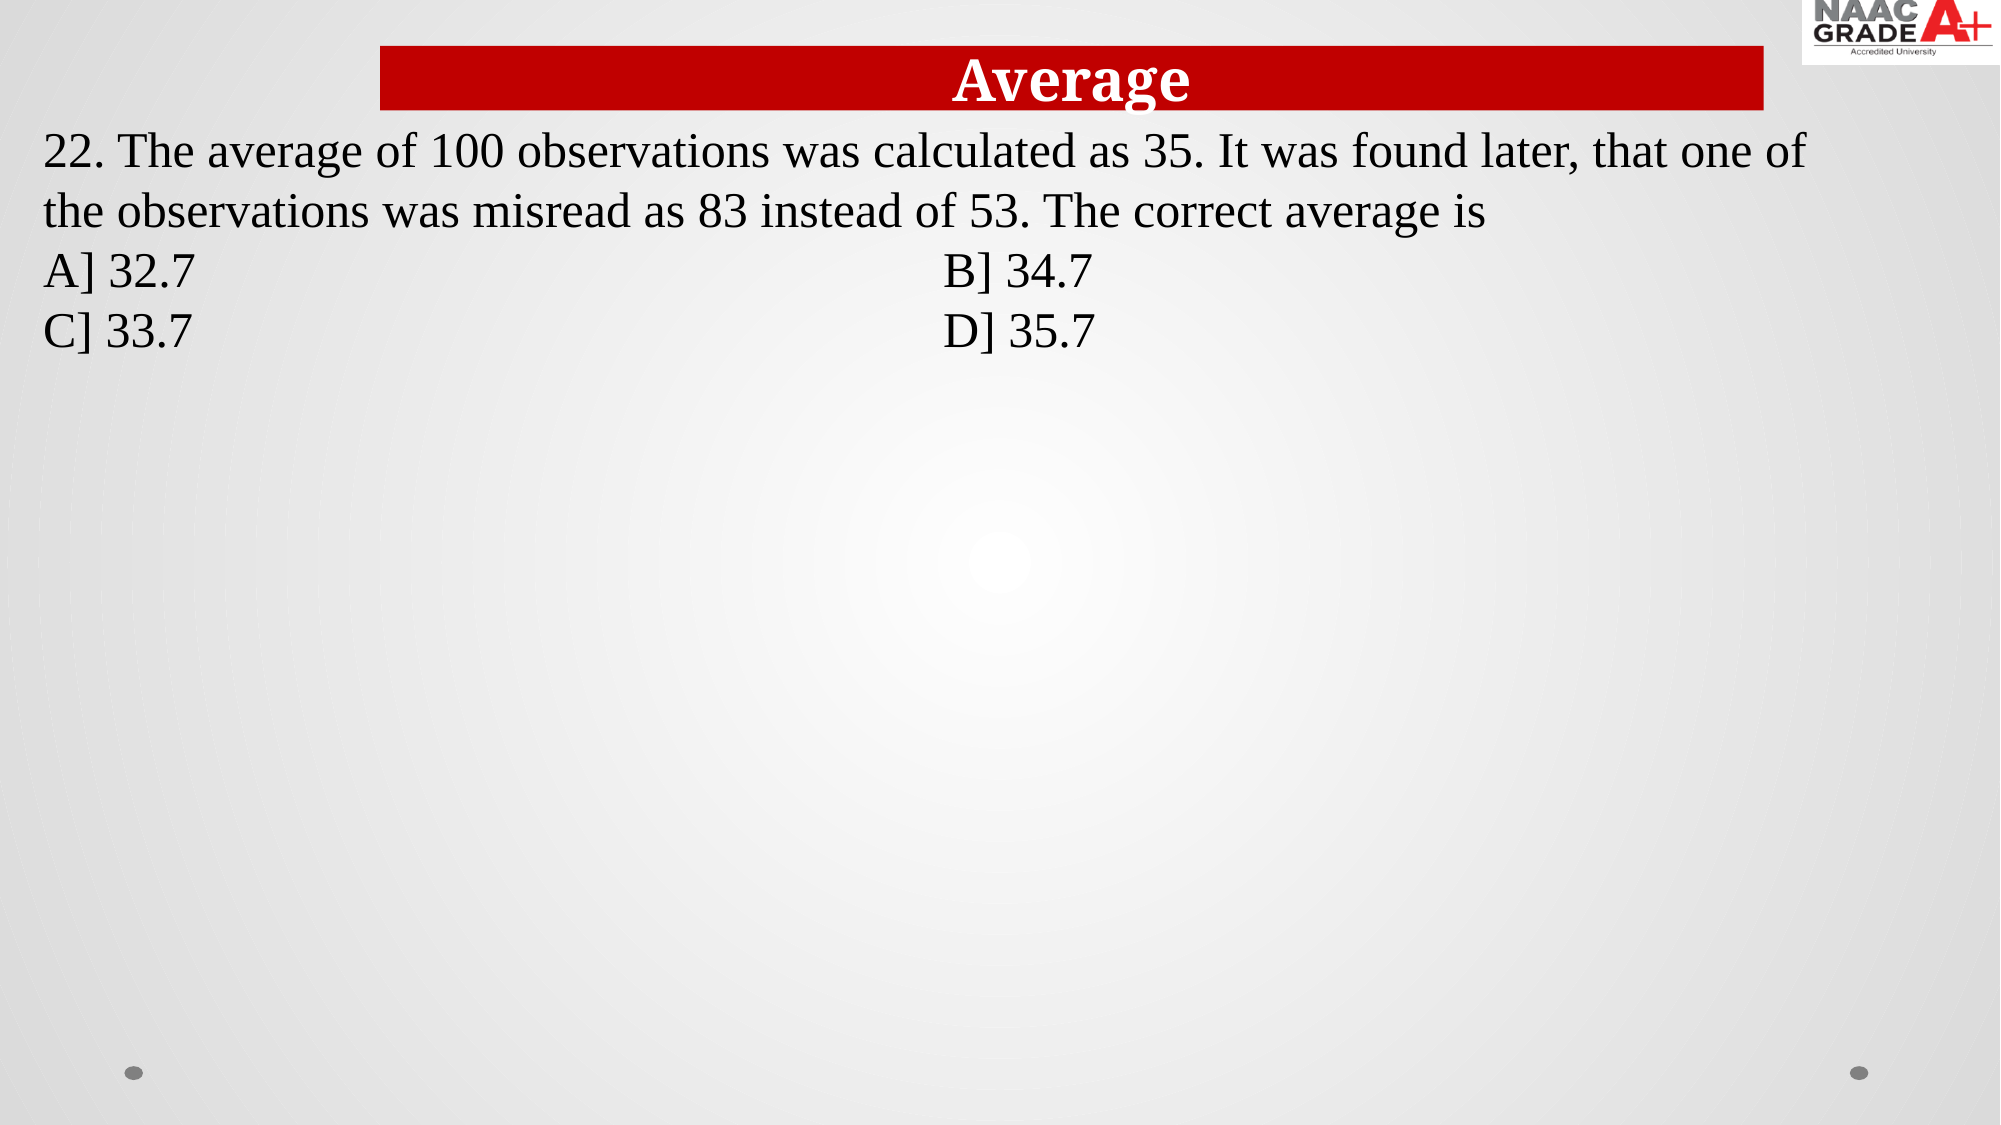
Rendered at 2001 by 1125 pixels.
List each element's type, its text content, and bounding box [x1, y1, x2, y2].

picture [1801, 0, 2000, 65]
text_box Average [378, 43, 1766, 113]
text_box 22. The average of 100 observations was calculated as 35. It was found later, that one of the observations was misread as 83 instead of 53. The correct average is A] 32.7 B] 34.7 C] 33.7 D] 35.7 [28, 110, 1886, 426]
